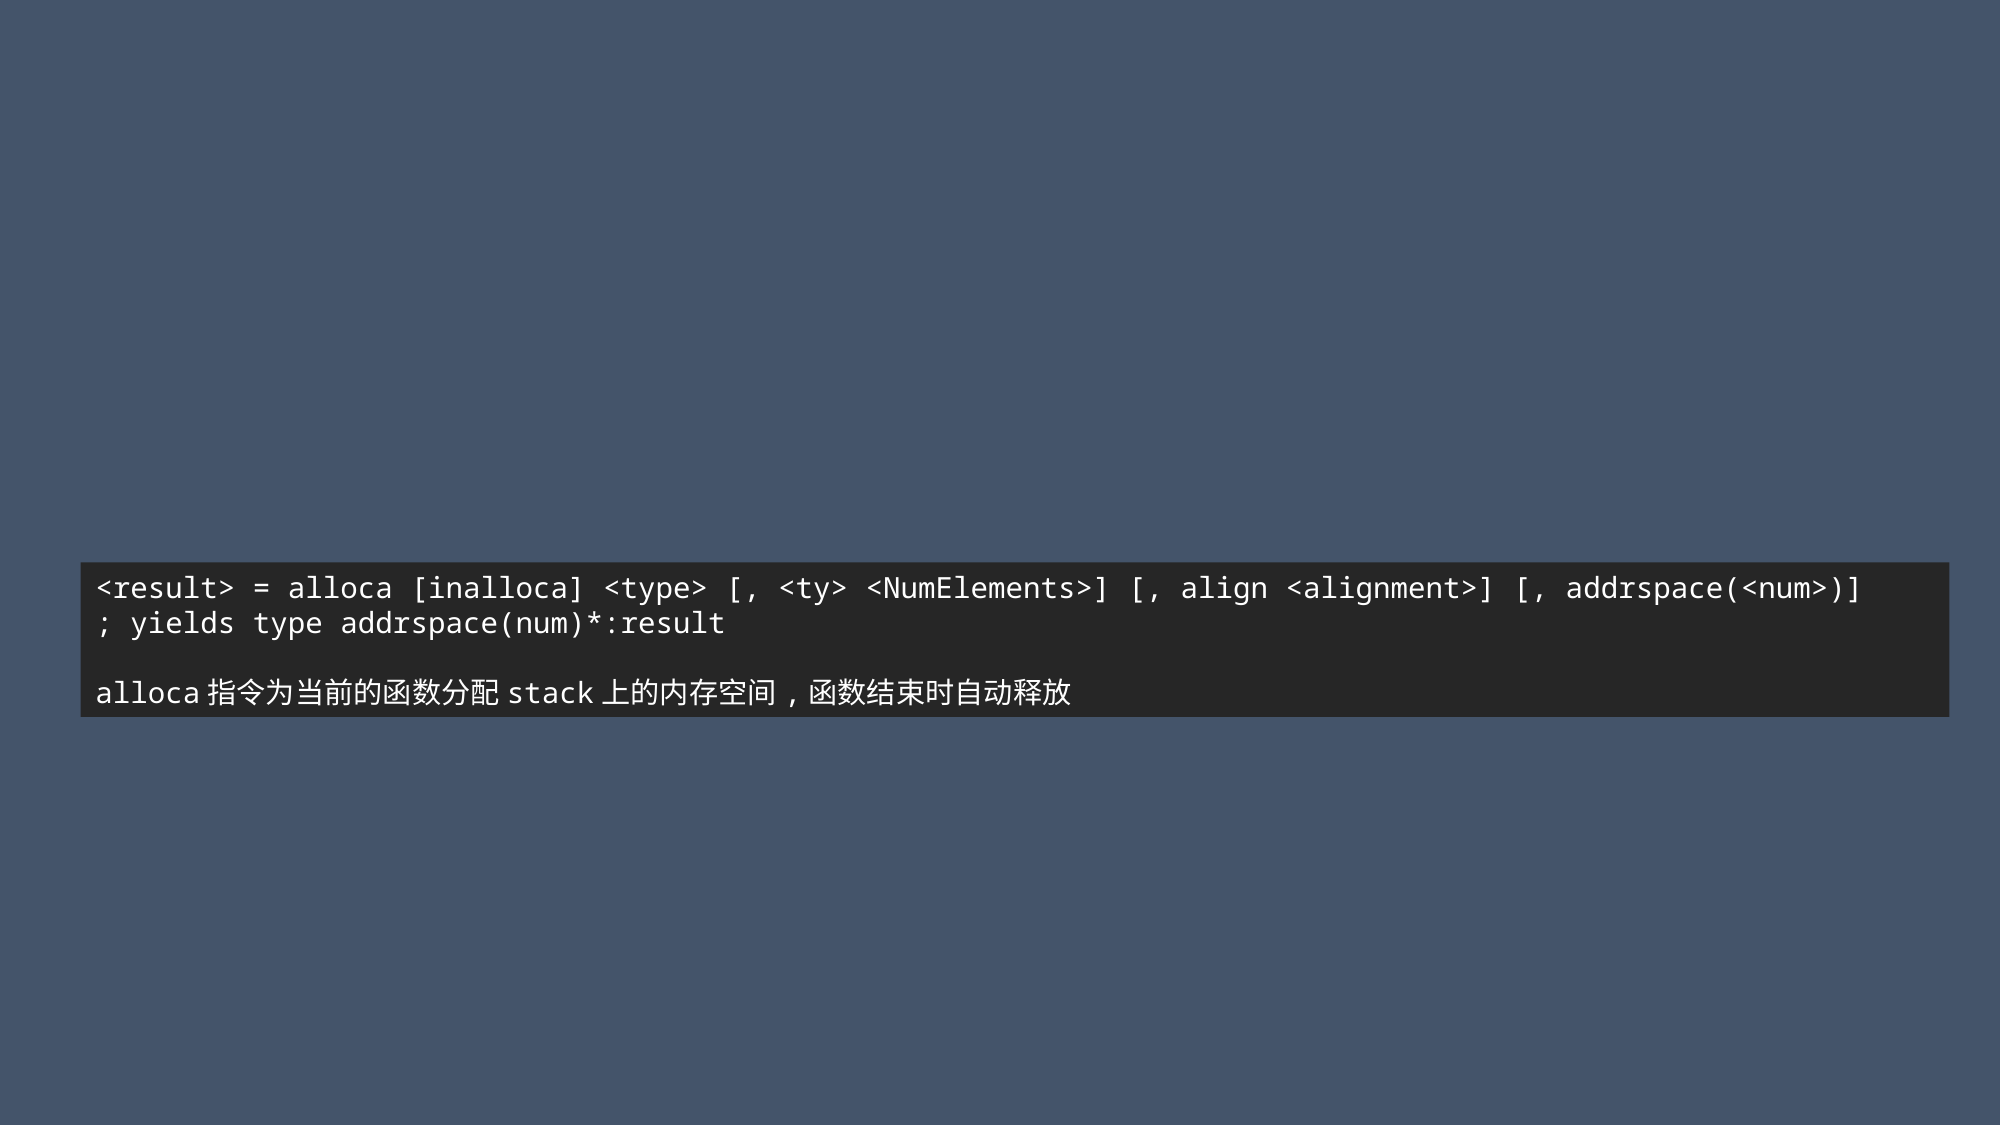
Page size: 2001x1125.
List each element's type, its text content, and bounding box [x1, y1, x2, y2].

text_box <result> = alloca [inalloca] <type> [, <ty> <NumElements>] [, align <alignment>] [, addrspace(<num>)] ; yields type addrspace(num)*:result alloca指令为当前的函数分配stack上的内存空间,函数结束时自动释放 [80, 562, 1950, 717]
